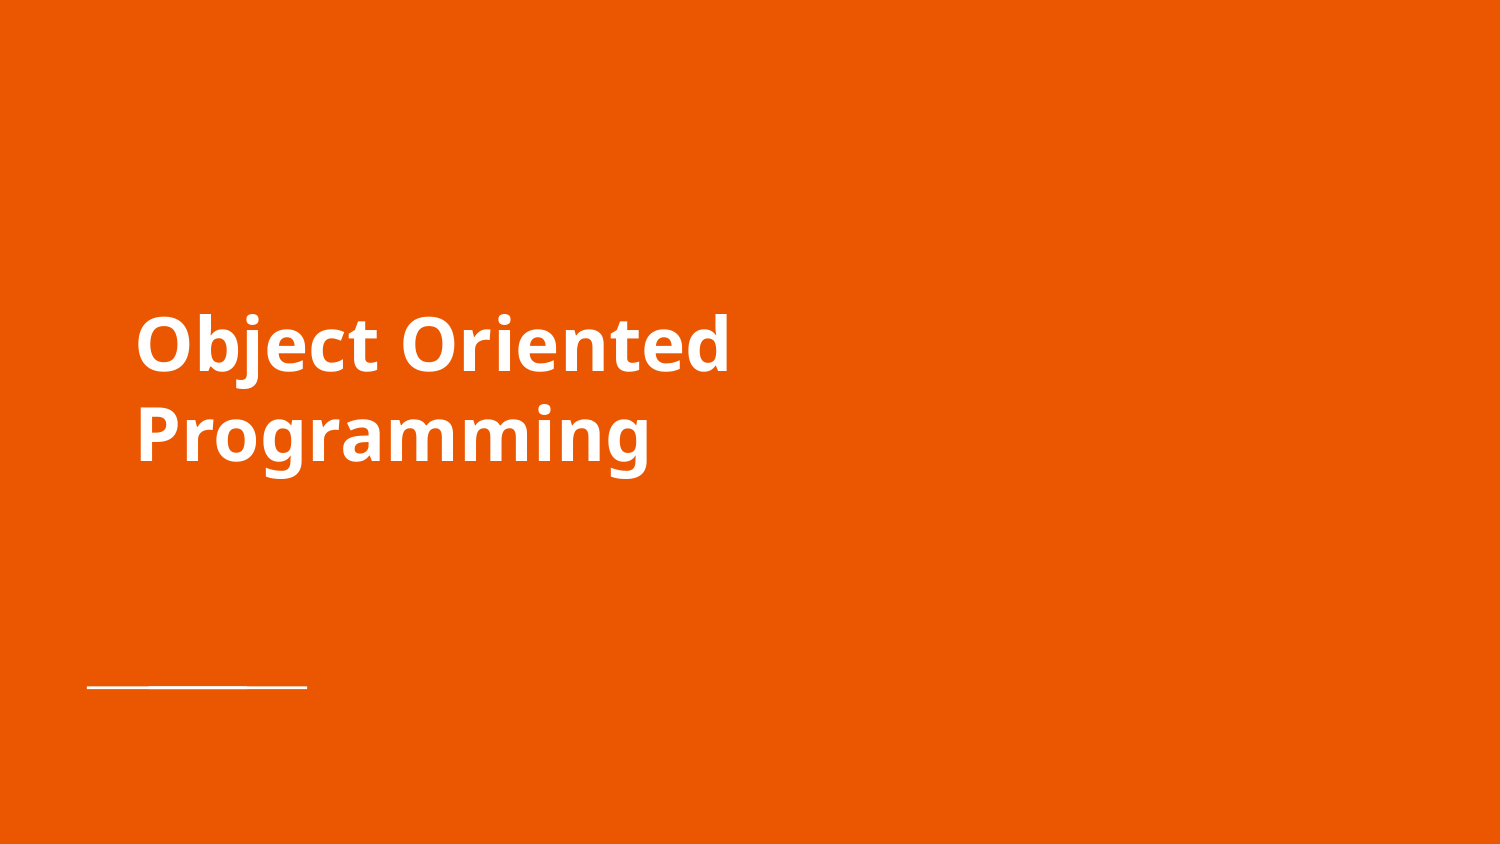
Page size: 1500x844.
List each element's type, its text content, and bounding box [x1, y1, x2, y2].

title Object Oriented Programming [119, 141, 1272, 632]
